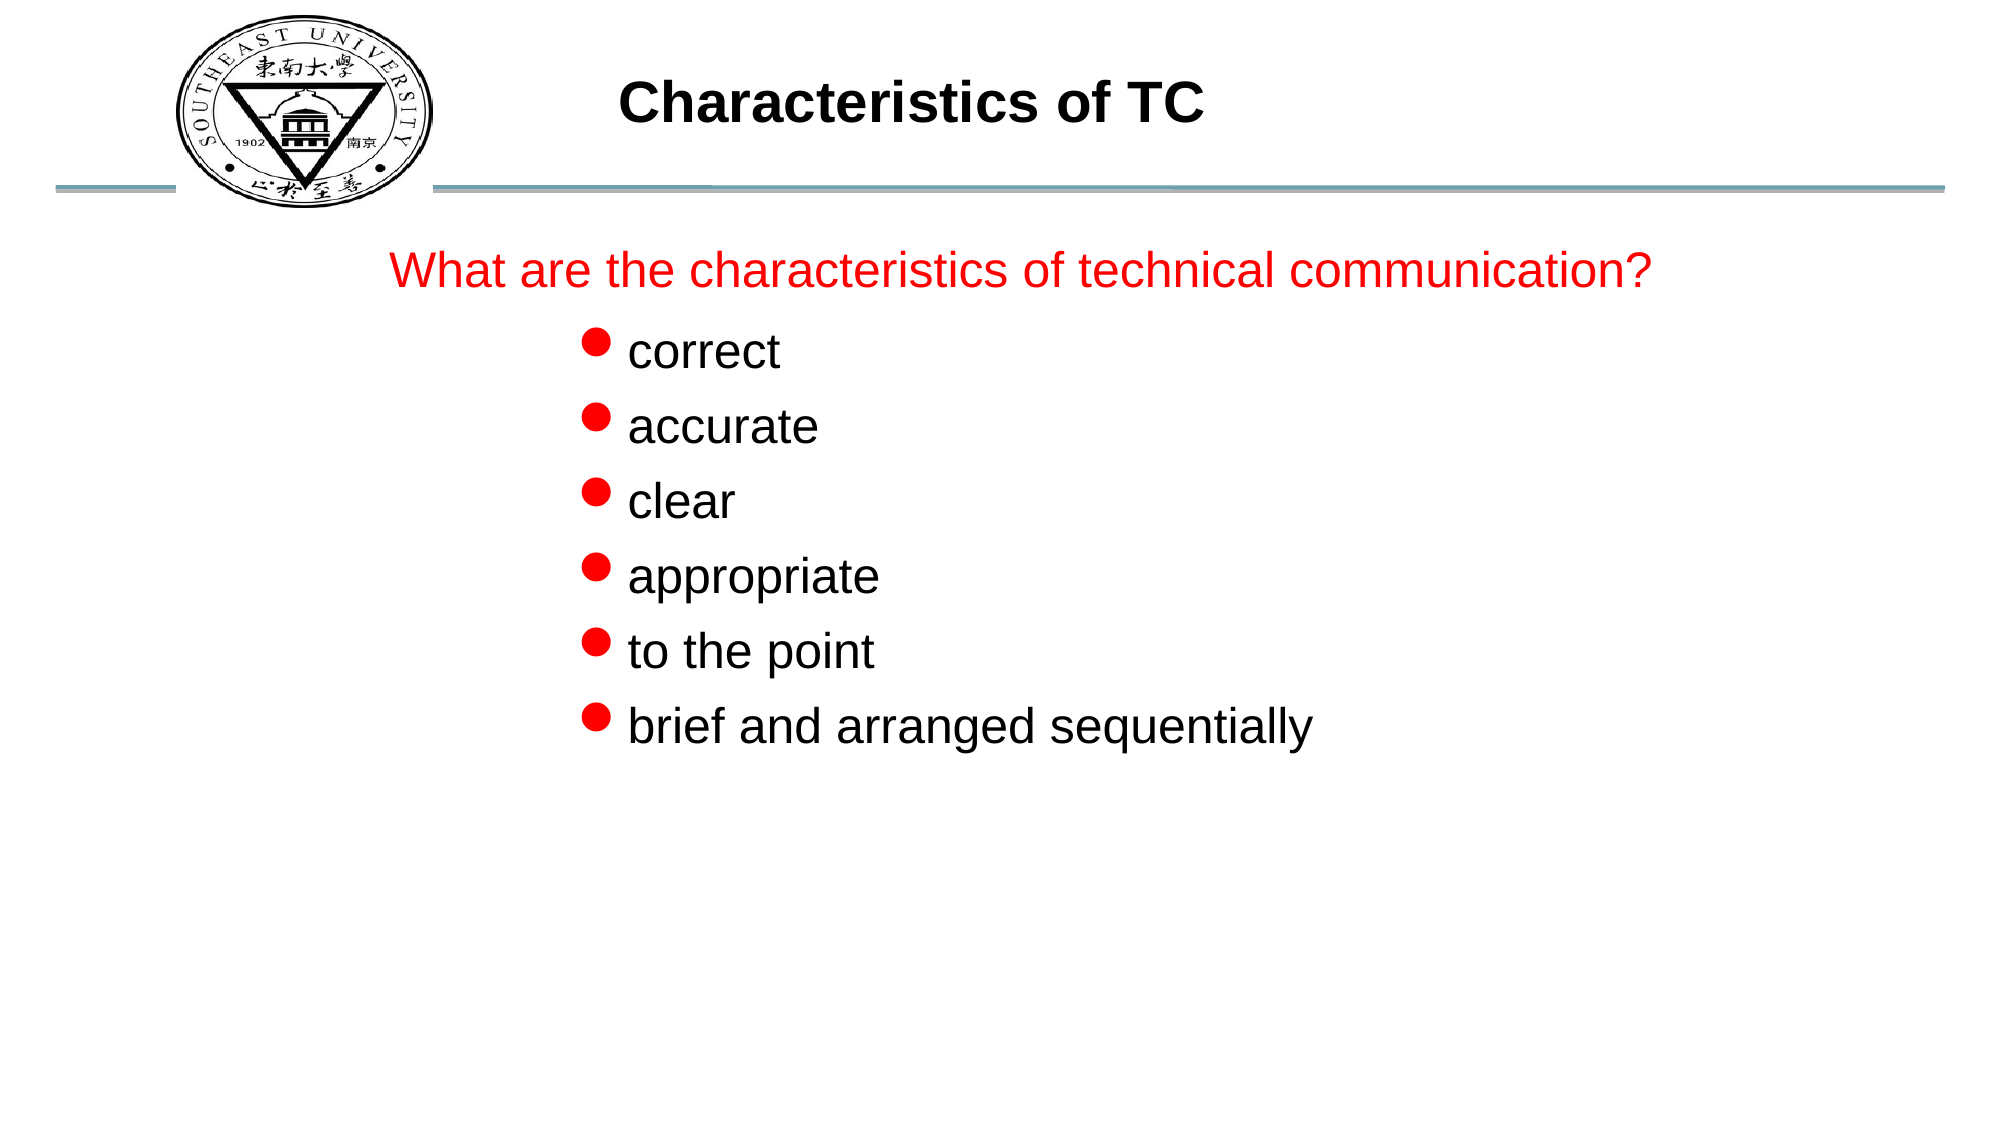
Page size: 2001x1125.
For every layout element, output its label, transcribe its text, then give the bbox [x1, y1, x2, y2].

text_box What are the characteristics of technical communication? [374, 229, 1669, 305]
picture [176, 15, 433, 208]
text_box correct accurate clear appropriate to the point brief and arranged sequentially [562, 305, 1461, 836]
text_box Characteristics of TC [604, 56, 1221, 142]
